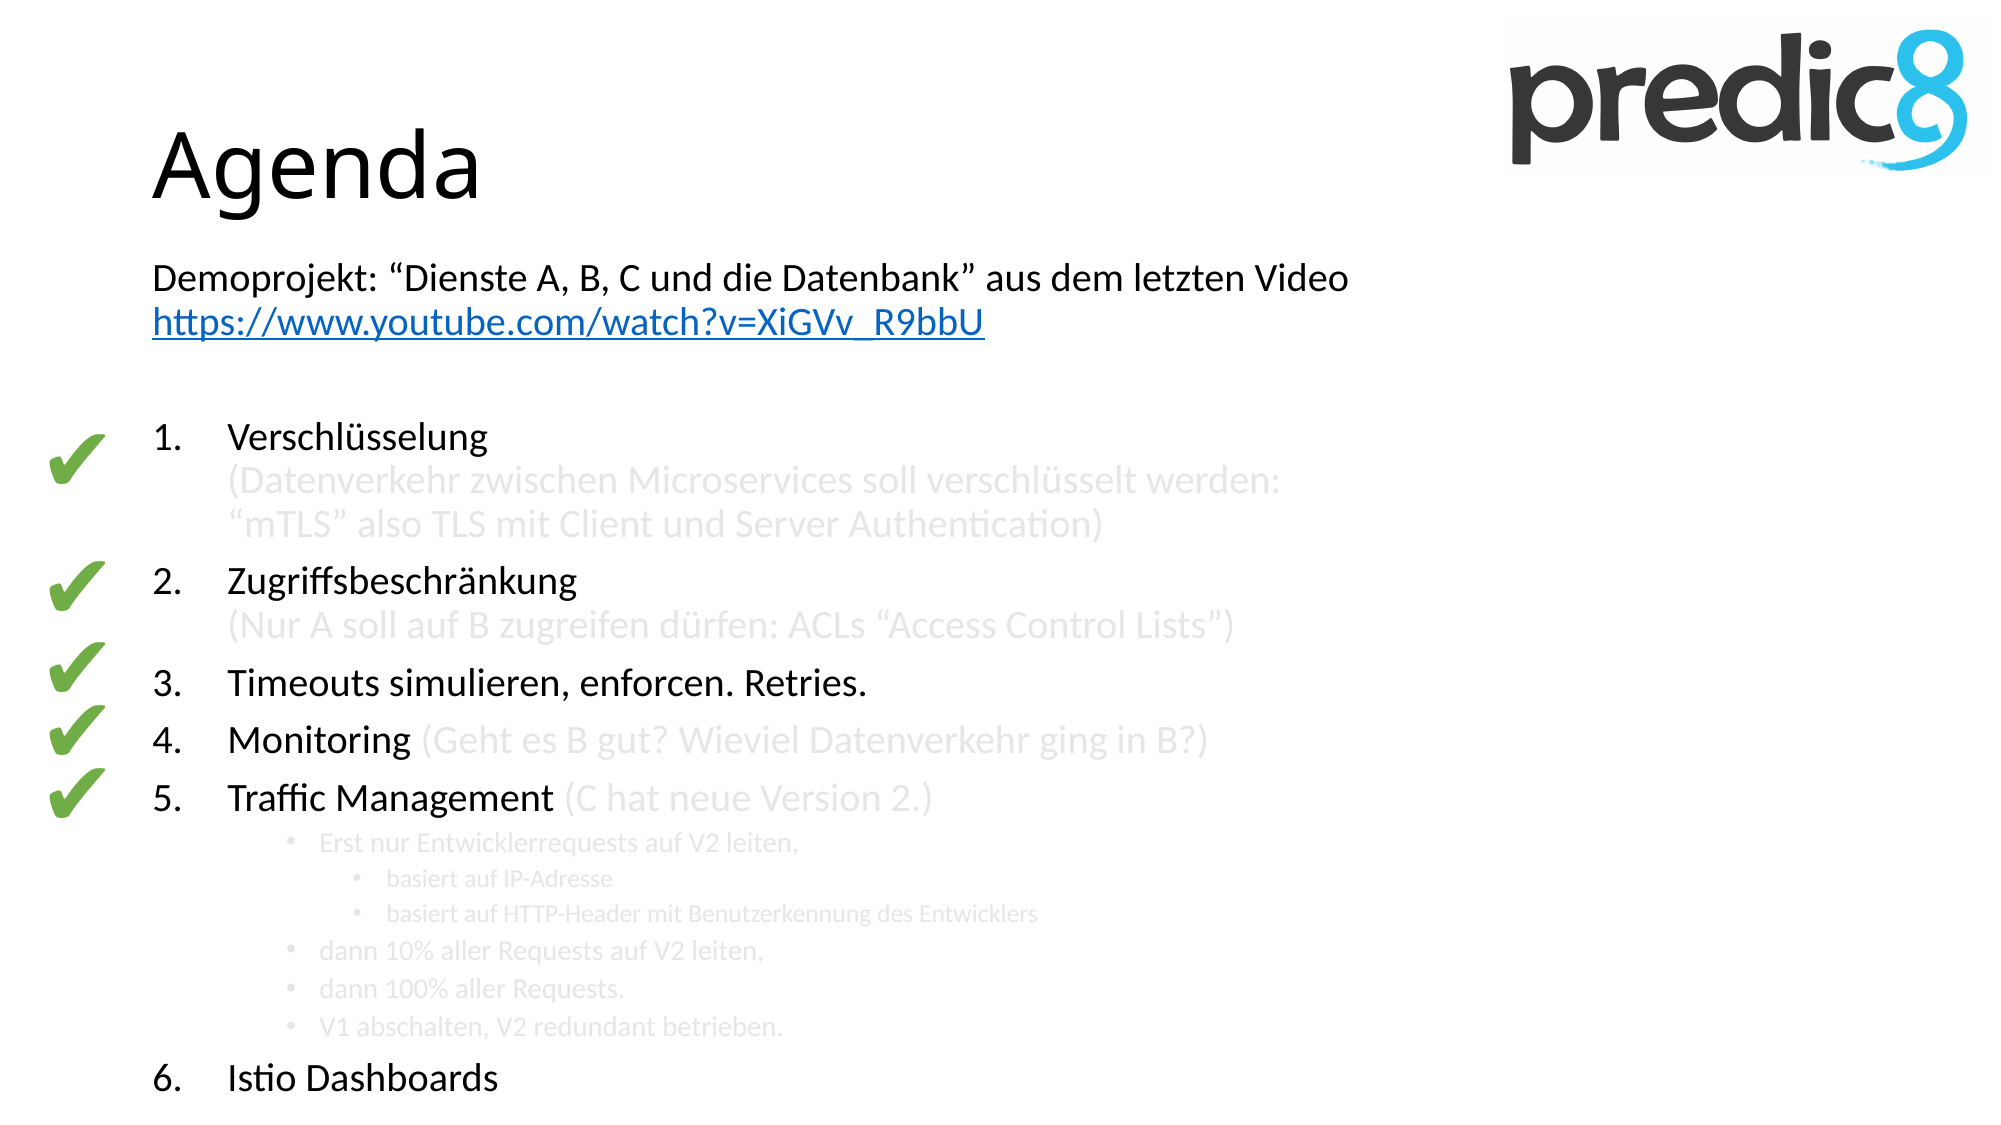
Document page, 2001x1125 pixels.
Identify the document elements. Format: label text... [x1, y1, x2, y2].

text_box ✔ [25, 727, 132, 853]
text_box ✔ [25, 393, 132, 519]
picture [1504, 12, 1990, 178]
title Agenda [137, 59, 1863, 249]
text_box ✔ [25, 520, 132, 601]
text_box ✔ [25, 664, 132, 727]
list Demoprojekt: “Dienste A, B, C und die Datenbank” aus dem letzten Video https://www.youtube.com/watch?v=XiGVv_R9bbU Verschlüsselung (Datenverkehr zwischen Microservices soll verschlüsselt werden: “mTLS” also TLS mit Client und Server Authentication) Zugriffsbeschränkung (Nur A soll auf B zugreifen dürfen: ACLs “Access Control Lists”) Timeouts simulieren, enforcen. Retries. Monitoring (Geht es B gut? Wieviel Datenverkehr ging in B?) Traffic Management (C hat neue Version 2.) Erst nur Entwicklerrequests auf V2 leiten, basiert auf IP-Adresse basiert auf HTTP-Header mit Benutzerkennung des Entwicklers dann 10% aller Requests auf V2 leiten, dann 100% aller Requests. V1 abschalten, V2 redundant betrieben. Istio Dashboards [137, 249, 1863, 1109]
text_box ✔ [25, 601, 132, 664]
